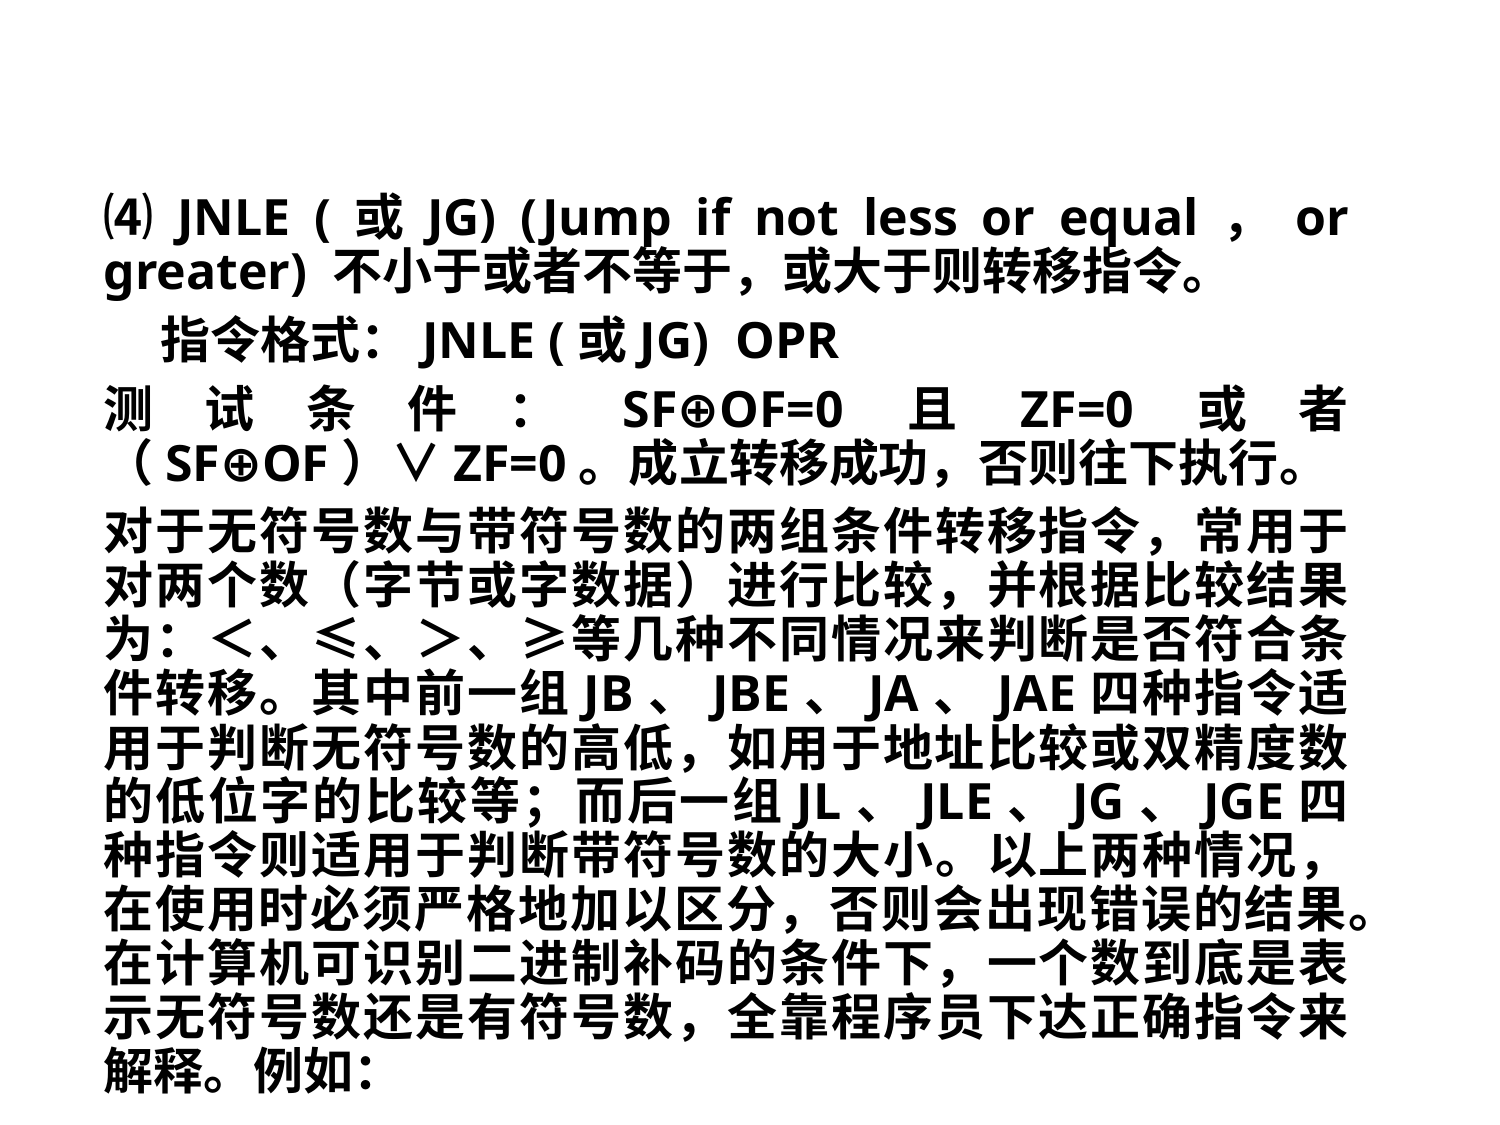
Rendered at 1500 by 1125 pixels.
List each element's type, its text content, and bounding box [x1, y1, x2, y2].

list ⑷ JNLE (或JG) (Jump if not less or equal，or greater) 不小于或者不等于，或大于则转移指令。 指令格式：JNLE (或JG) OPR 测试条件：SF⊕OF=0且ZF=0或者（SF⊕OF）∨ZF=0。成立转移成功，否则往下执行。 对于无符号数与带符号数的两组条件转移指令，常用于对两个数（字节或字数据）进行比较，并根据比较结果为：＜、≤、＞、≥等几种不同情况来判断是否符合条件转移。其中前一组JB、JBE、JA、JAE四种指令适用于判断无符号数的高低，如用于地址比较或双精度数的低位字的比较等；而后一组JL、JLE、JG、JGE四种指令则适用于判断带符号数的大小。以上两种情况，在使用时必须严格地加以区分，否则会出现错误的结果。在计算机可识别二进制补码的条件下，一个数到底是表示无符号数还是有符号数，全靠程序员下达正确指令来解释。例如： [88, 184, 1364, 1110]
